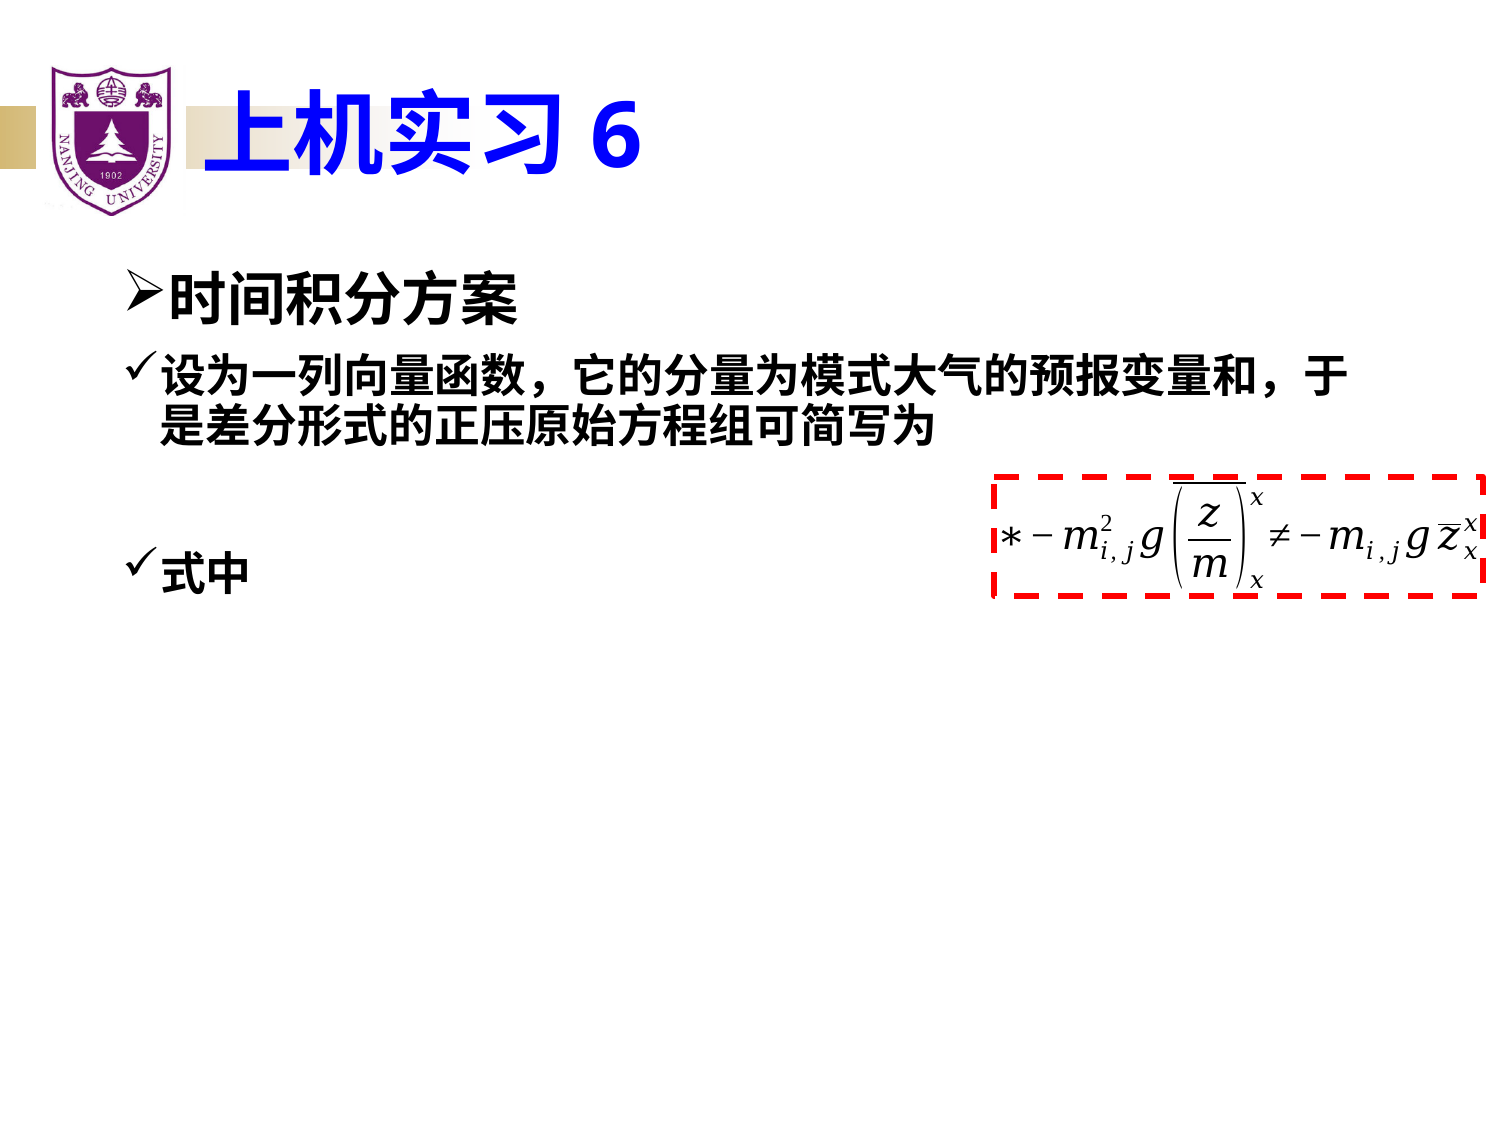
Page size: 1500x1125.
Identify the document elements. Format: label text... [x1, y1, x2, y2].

title 上机实习6 [185, 28, 1480, 247]
text_box [0, 106, 36, 170]
picture [36, 65, 186, 216]
